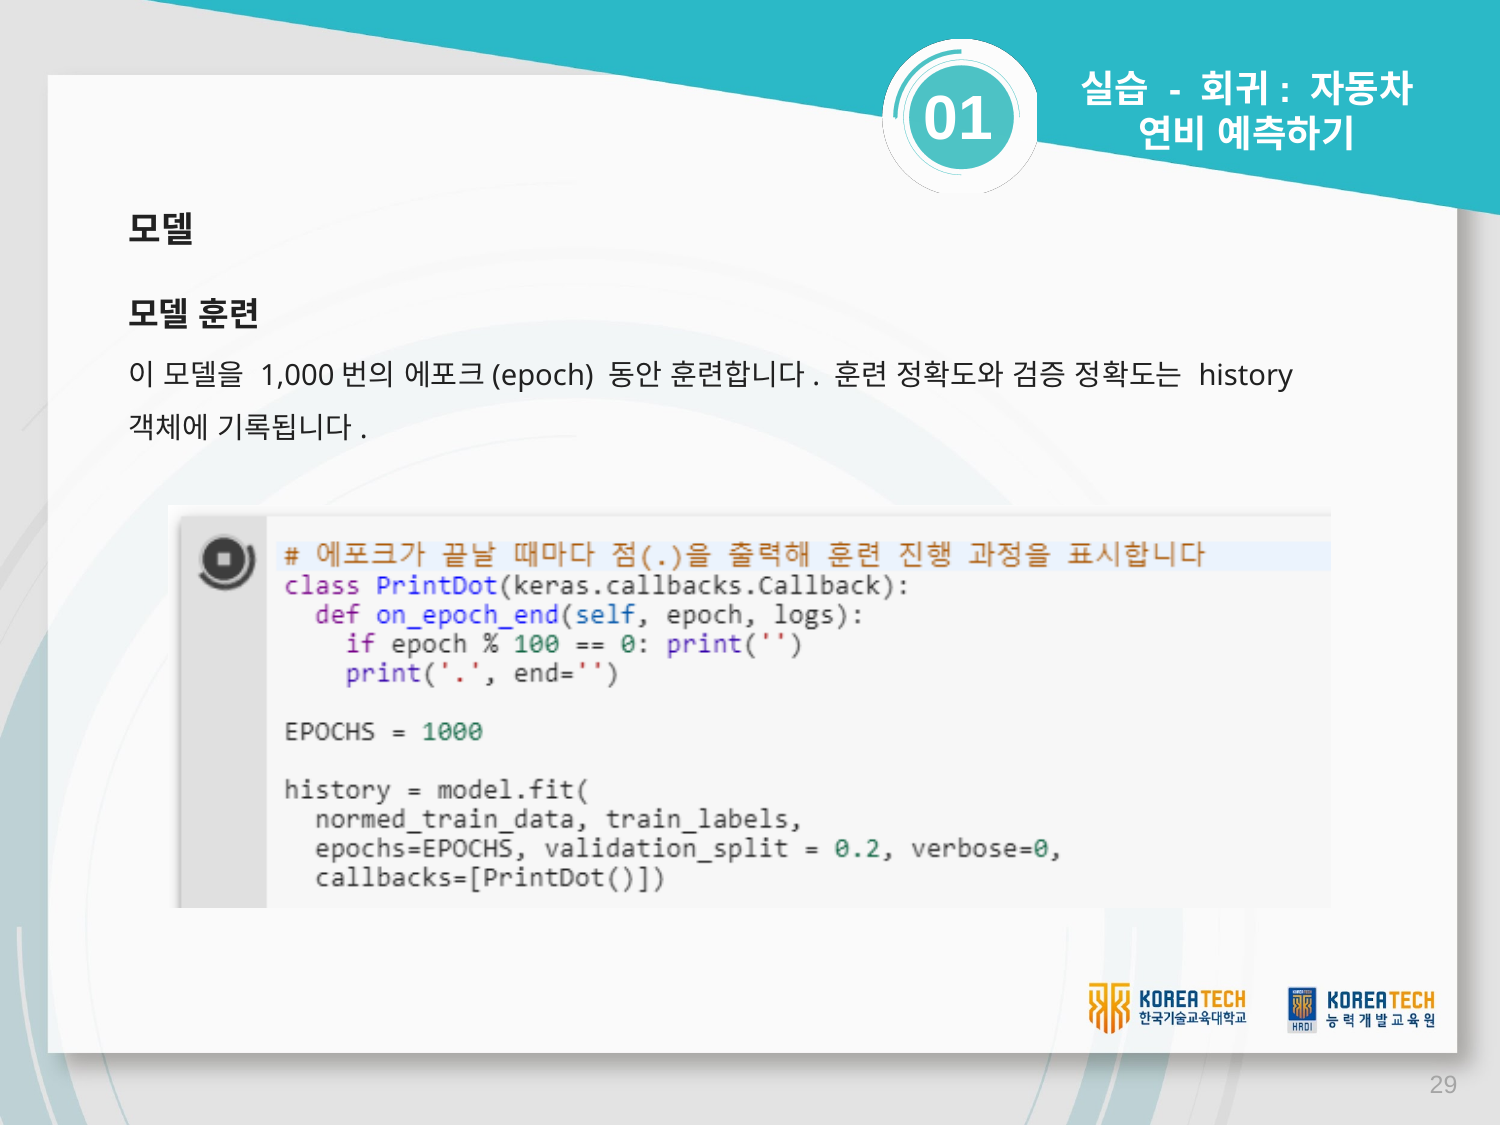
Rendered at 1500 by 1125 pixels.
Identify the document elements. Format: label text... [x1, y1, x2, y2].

text_box 실습 - 회귀: 자동차 연비 예측하기 [1053, 57, 1441, 161]
text_box 모델 모델 훈련 이 모델을 1,000번의 에포크(epoch) 동안 훈련합니다. 훈련 정확도와 검증 정확도는 history 객체에 기록됩니다. [113, 192, 1378, 965]
slide_number 29 [1225, 1053, 1473, 1114]
picture [0, 0, 1500, 1125]
